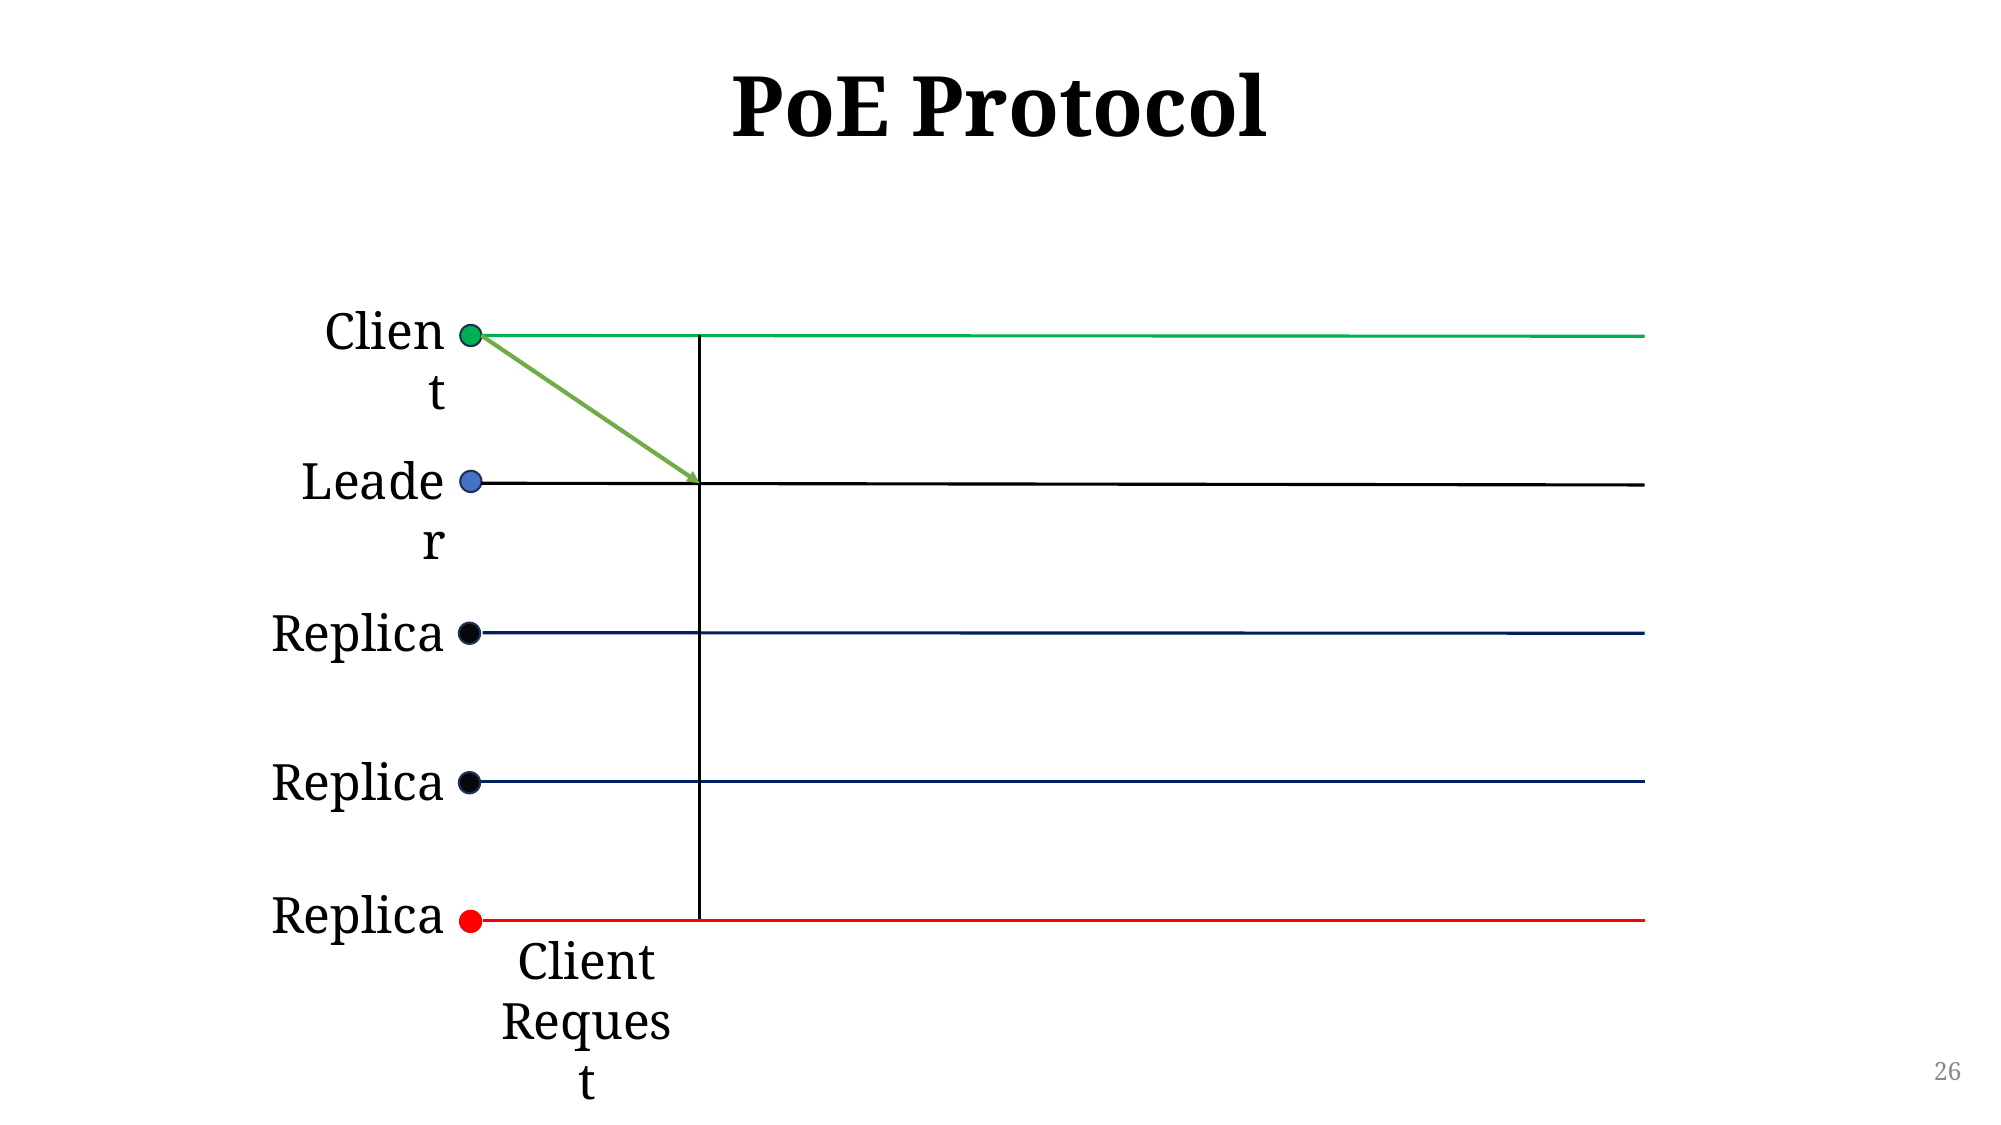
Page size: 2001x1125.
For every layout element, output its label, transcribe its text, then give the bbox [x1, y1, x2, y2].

text_box Client Request [478, 921, 696, 1117]
text_box Client [292, 292, 461, 427]
text_box [461, 621, 482, 645]
text_box [461, 909, 482, 934]
title PoE Protocol [137, 35, 1863, 185]
slide_number 26 [1526, 1042, 1977, 1103]
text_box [481, 335, 700, 484]
text_box Leader [269, 441, 461, 577]
text_box Replica [255, 594, 461, 669]
text_box [461, 469, 482, 494]
text_box Replica [255, 743, 461, 819]
text_box [461, 771, 482, 795]
text_box [461, 323, 483, 348]
text_box Replica [255, 876, 461, 952]
